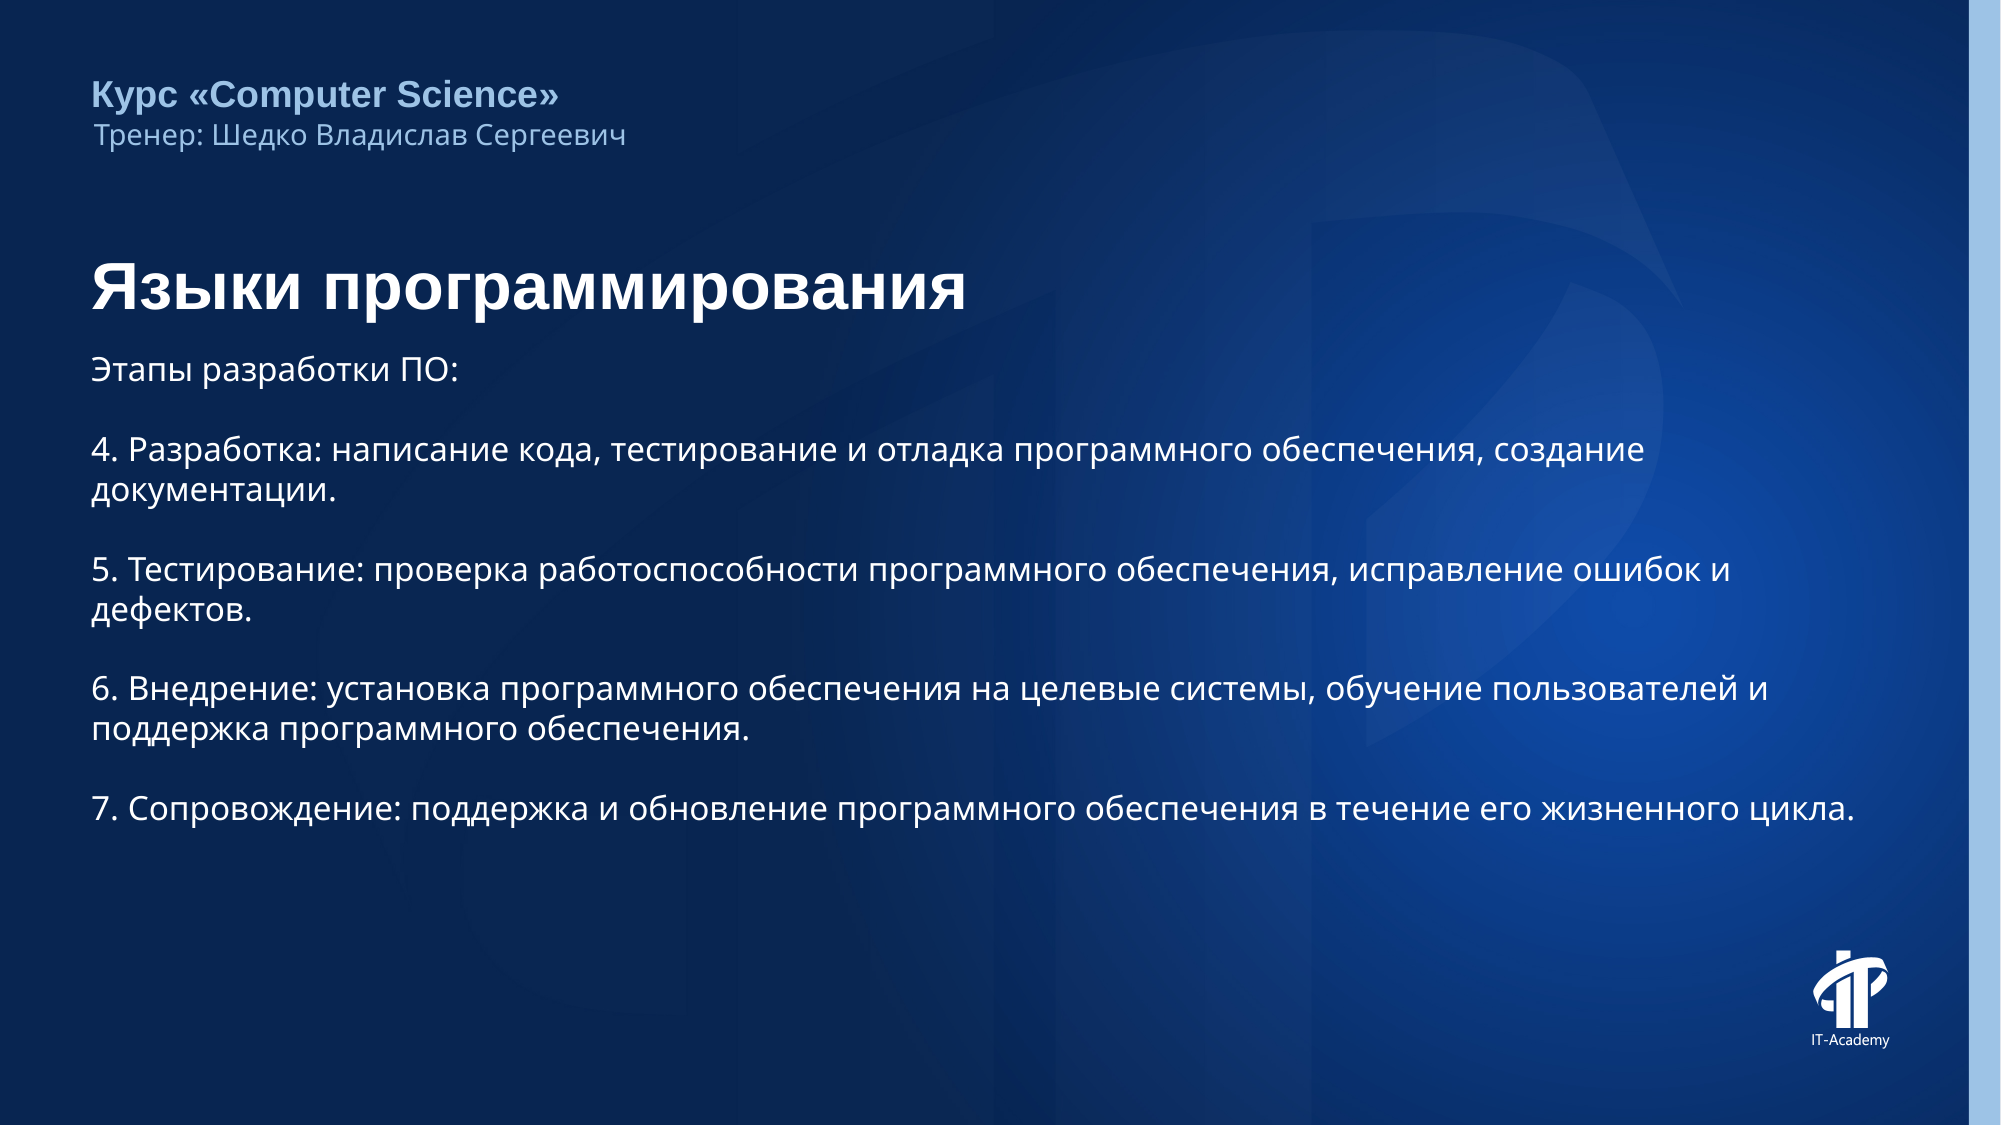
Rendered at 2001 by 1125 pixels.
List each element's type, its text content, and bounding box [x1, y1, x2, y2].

text_box Этапы разработки ПО: 4. Разработка: написание кода, тестирование и отладка программного обеспечения, создание документации. 5. Тестирование: проверка работоспособности программного обеспечения, исправление ошибок и дефектов. 6. Внедрение: установка программного обеспечения на целевые системы, обучение пользователей и поддержка программного обеспечения. 7. Сопровождение: поддержка и обновление программного обеспечения в течение его жизненного цикла. [76, 340, 1894, 835]
picture [0, 0, 1968, 1125]
text_box [1968, 0, 2000, 1125]
text_box Курс «Computer Science» [76, 62, 641, 123]
text_box Тренер: Шедко Владислав Сергеевич [78, 109, 686, 194]
title Языки программирования [76, 235, 1068, 340]
